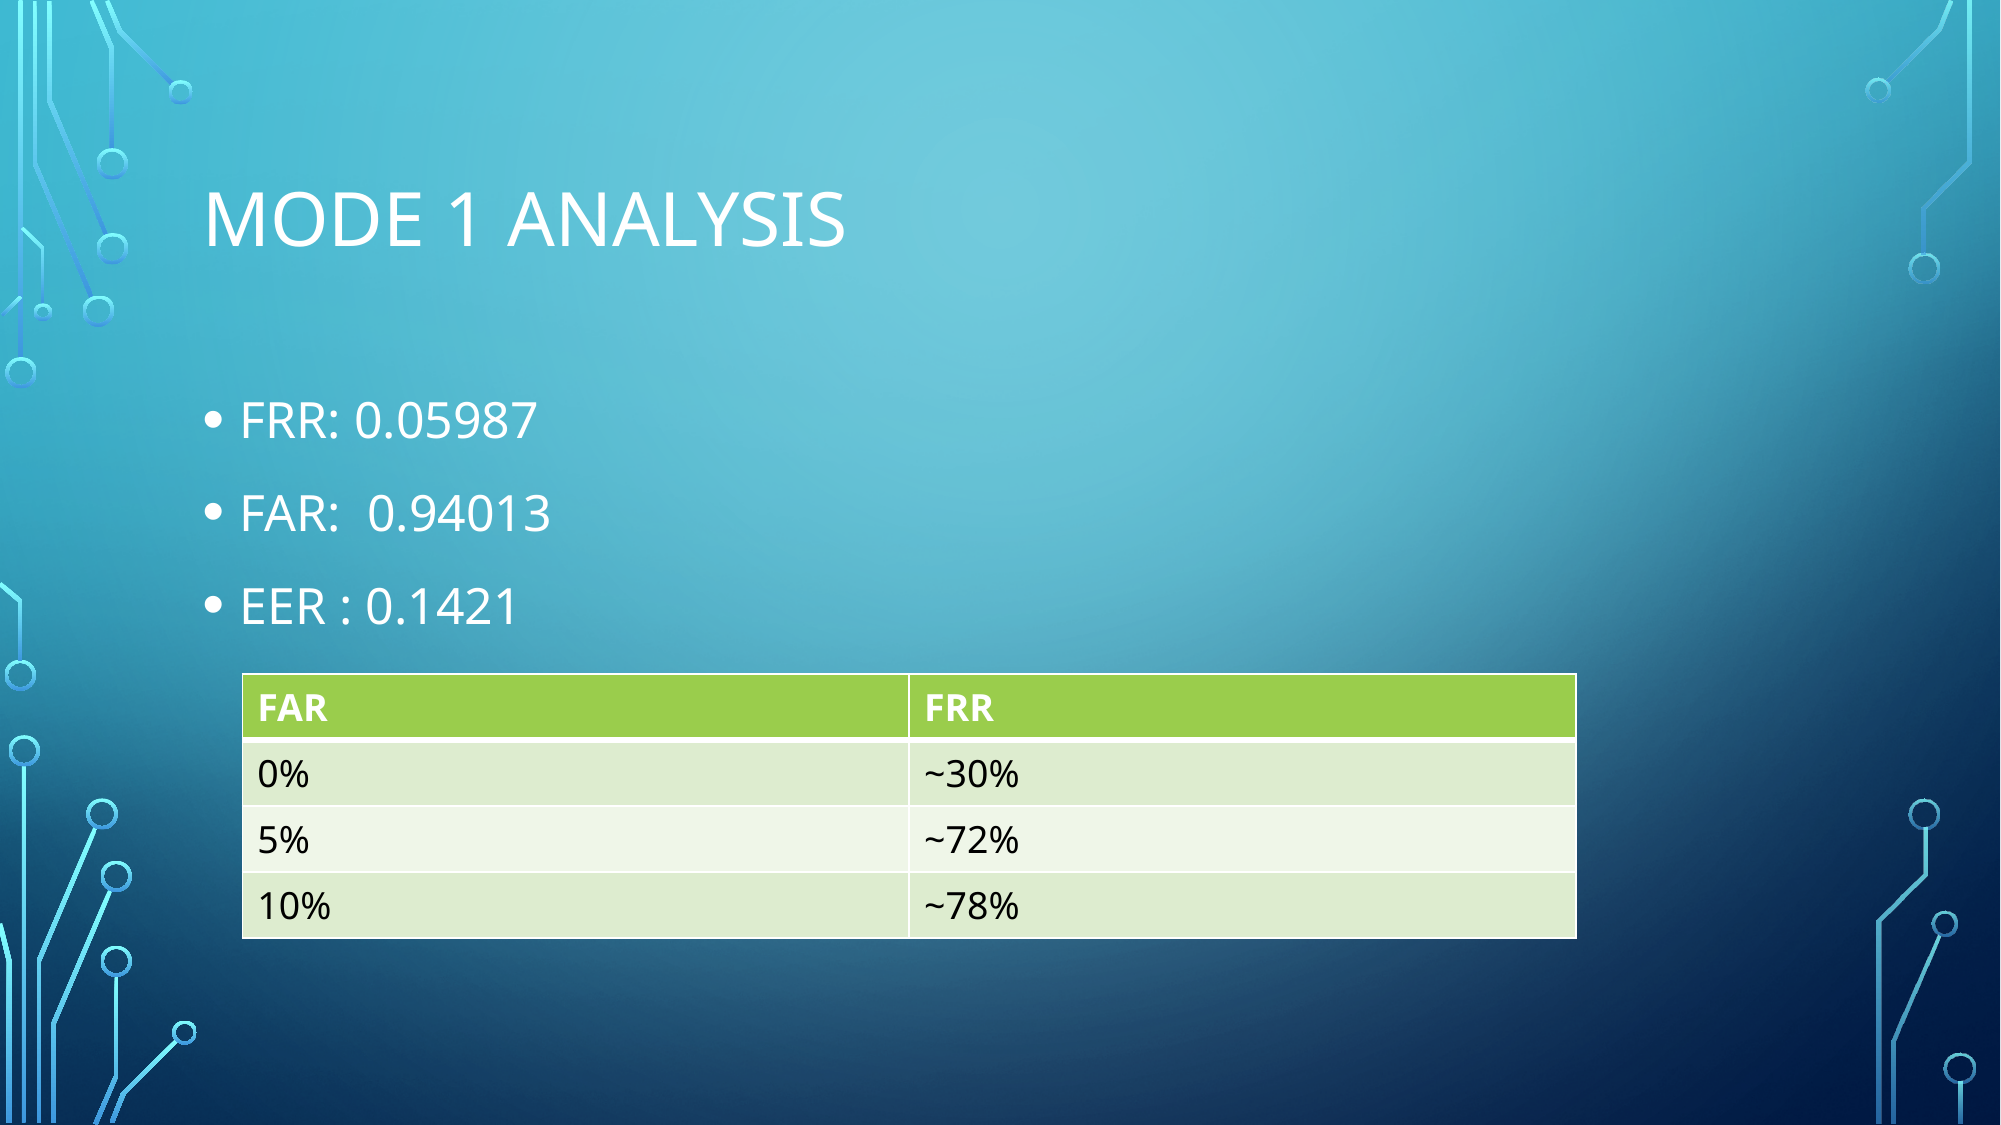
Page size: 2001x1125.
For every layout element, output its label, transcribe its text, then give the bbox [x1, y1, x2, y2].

table_cell 10% [243, 873, 908, 937]
table_cell ~30% [910, 743, 1575, 805]
table_cell 0% [243, 743, 908, 805]
table_cell ~72% [910, 807, 1575, 871]
table_cell ~78% [910, 873, 1575, 937]
title Mode 1 Analysis [187, 101, 1813, 344]
table_cell 5% [243, 807, 908, 871]
table_header FAR [243, 675, 908, 737]
table_header FRR [910, 675, 1575, 737]
list FRR: 0.05987 FAR: 0.94013 EER : 0.1421 [187, 369, 1813, 950]
